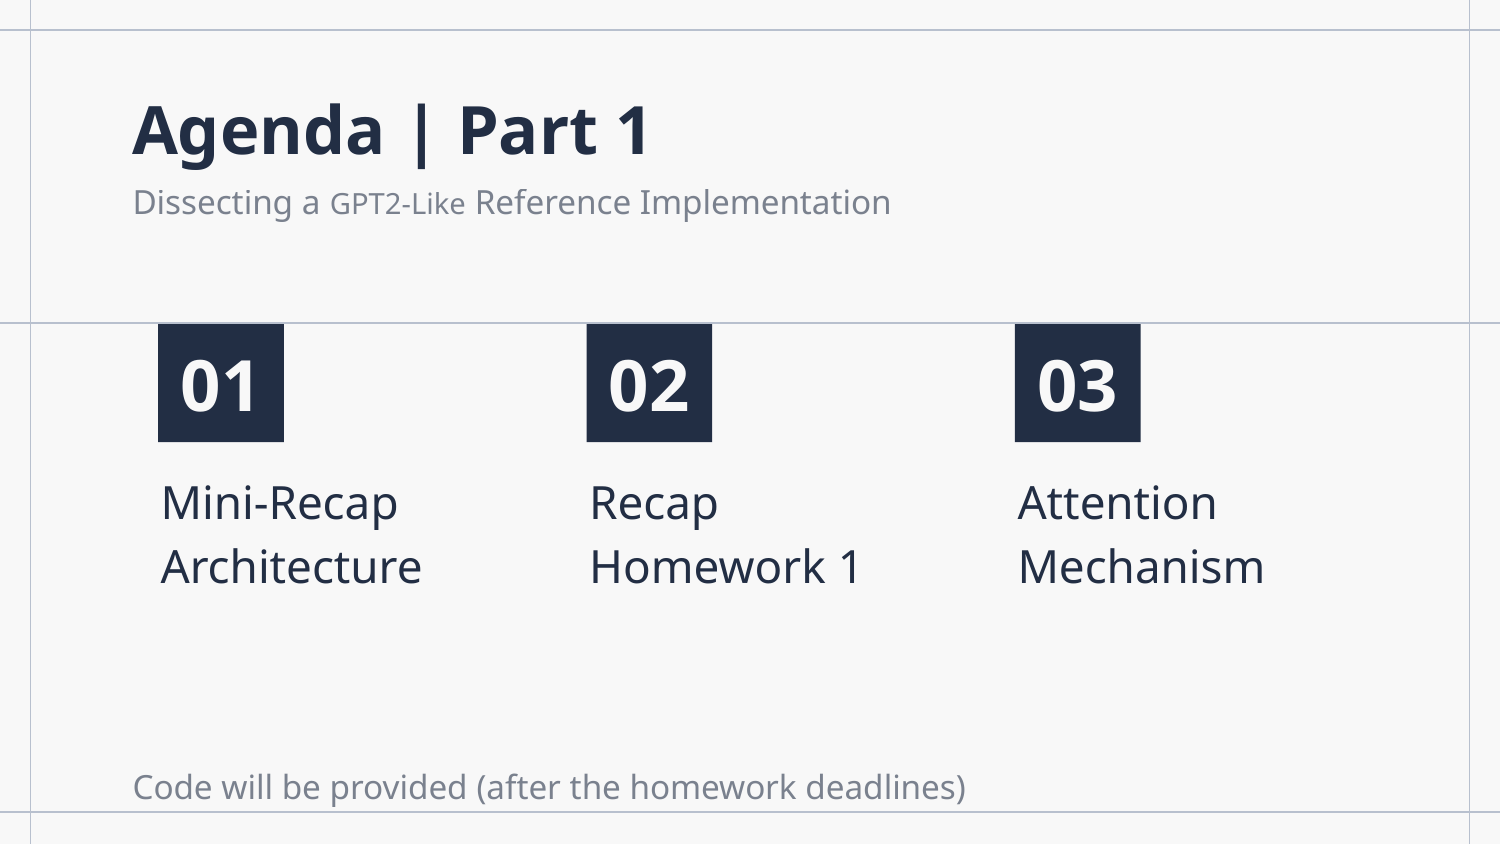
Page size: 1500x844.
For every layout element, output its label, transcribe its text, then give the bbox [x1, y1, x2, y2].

subtitle Mini-Recap Architecture [145, 467, 498, 608]
title 03 [1014, 330, 1141, 443]
title 02 [586, 330, 713, 443]
subtitle Recap Homework 1 [574, 467, 926, 608]
title 01 [157, 330, 285, 443]
text_box Dissecting a GPT2-Like Reference Implementation [94, 166, 1104, 237]
text_box Code will be provided (after the homework deadlines) [94, 751, 1104, 821]
subtitle Attention Mechanism [1002, 467, 1355, 608]
title Agenda | Part 1 [117, 72, 1383, 167]
